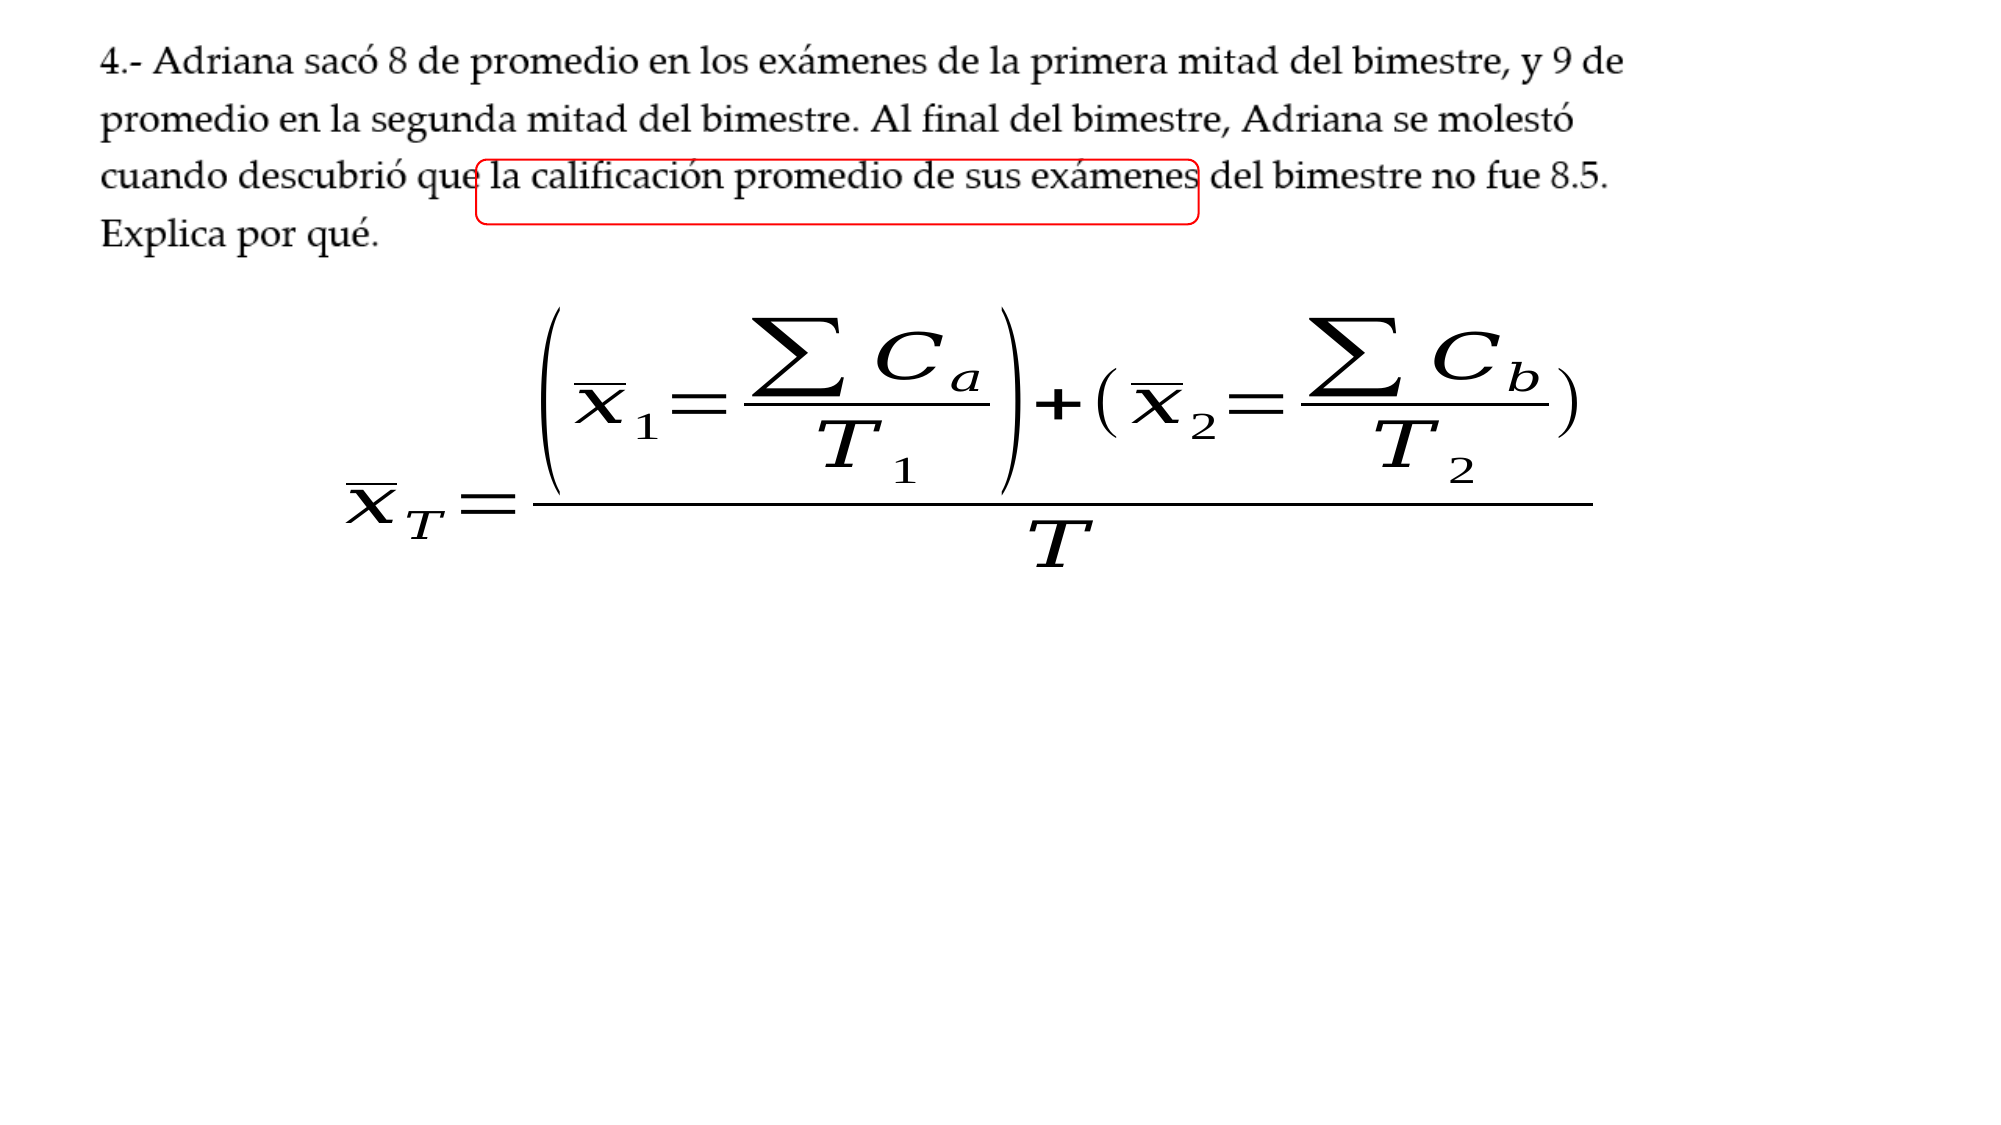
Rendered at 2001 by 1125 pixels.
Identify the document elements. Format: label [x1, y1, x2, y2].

list [137, 299, 1863, 1014]
picture [91, 33, 1659, 278]
